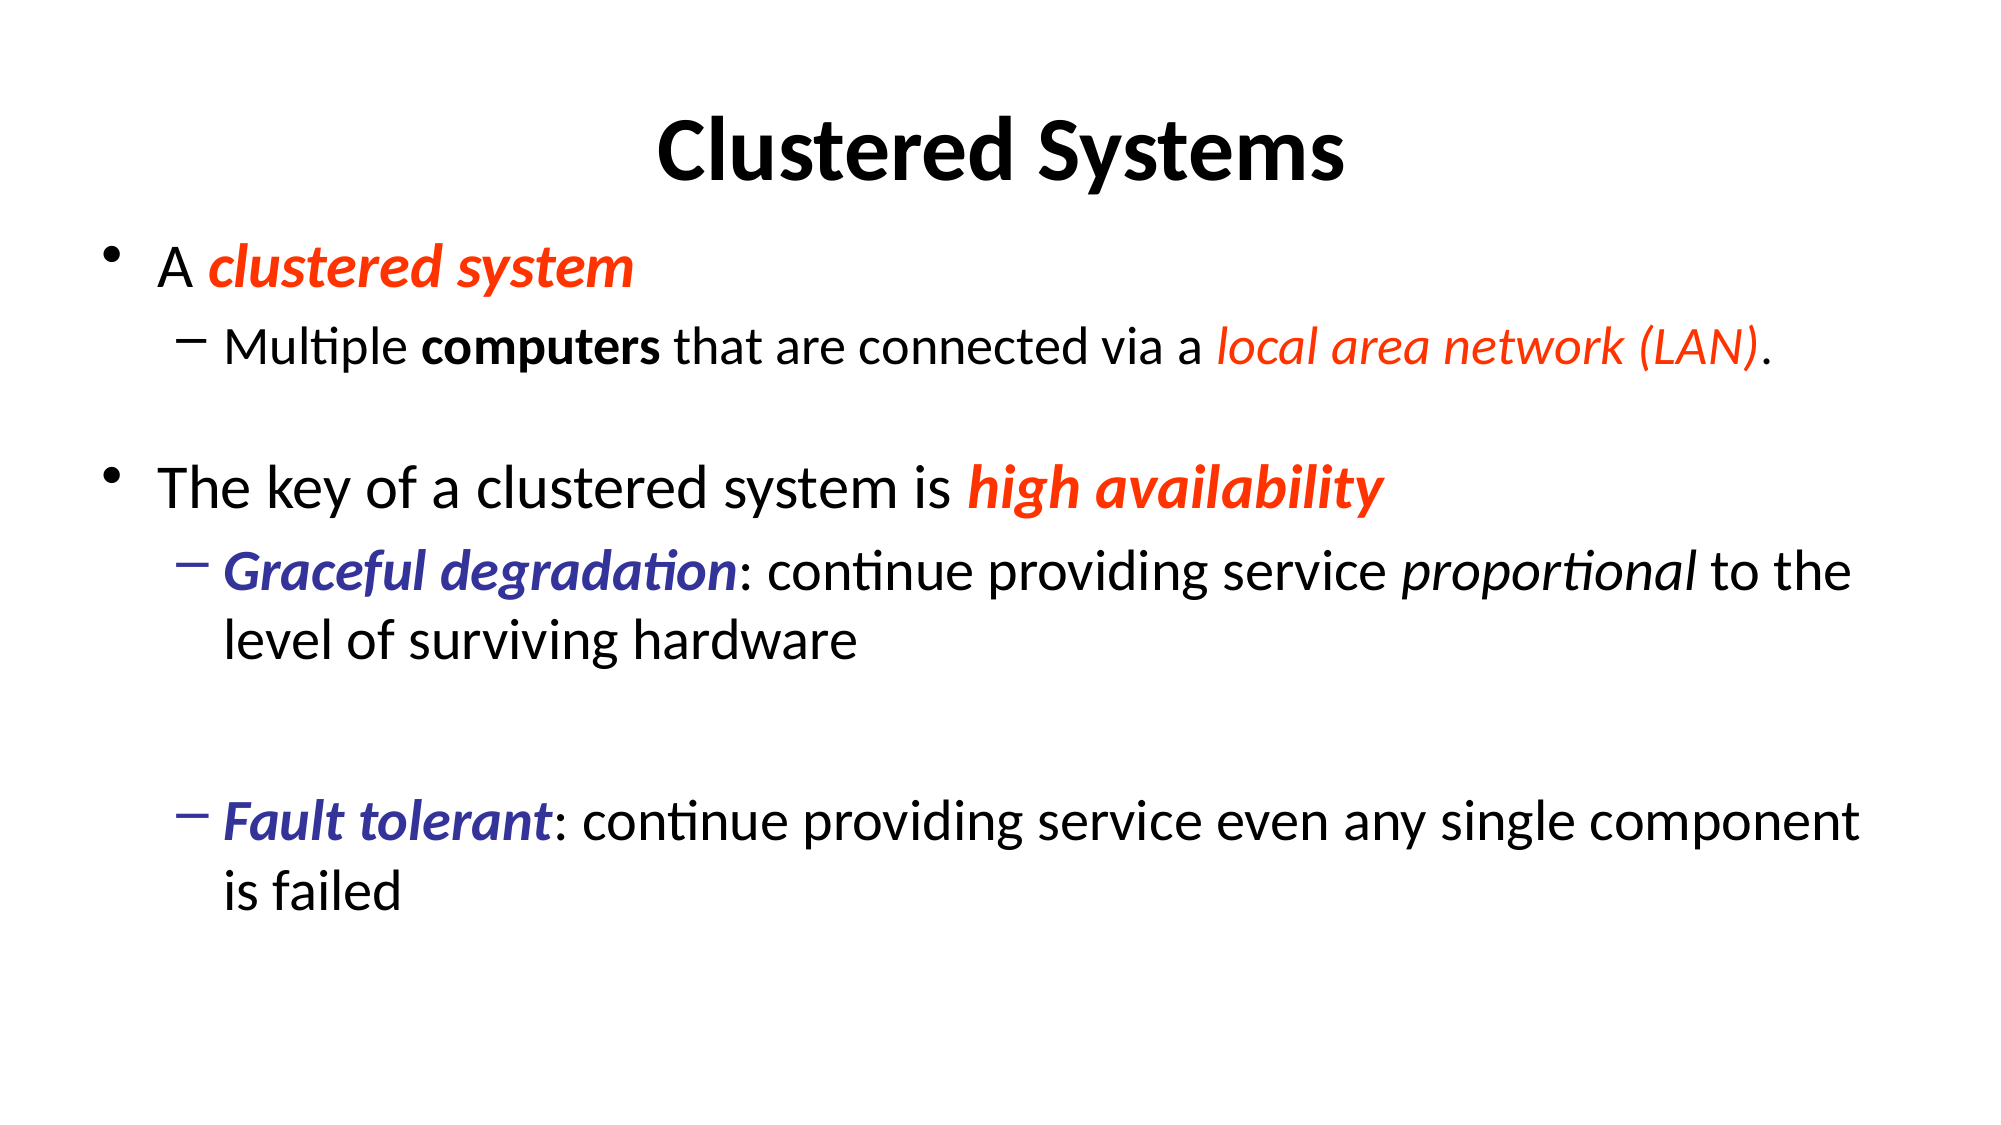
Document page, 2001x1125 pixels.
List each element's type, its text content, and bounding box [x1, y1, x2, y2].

title Clustered Systems [102, 18, 1903, 207]
list A clustered system Multiple computers that are connected via a local area network (LAN). The key of a clustered system is high availability Graceful degradation: continue providing service proportional to the level of surviving hardware Fault tolerant: continue providing service even any single component is failed [86, 231, 1887, 1012]
